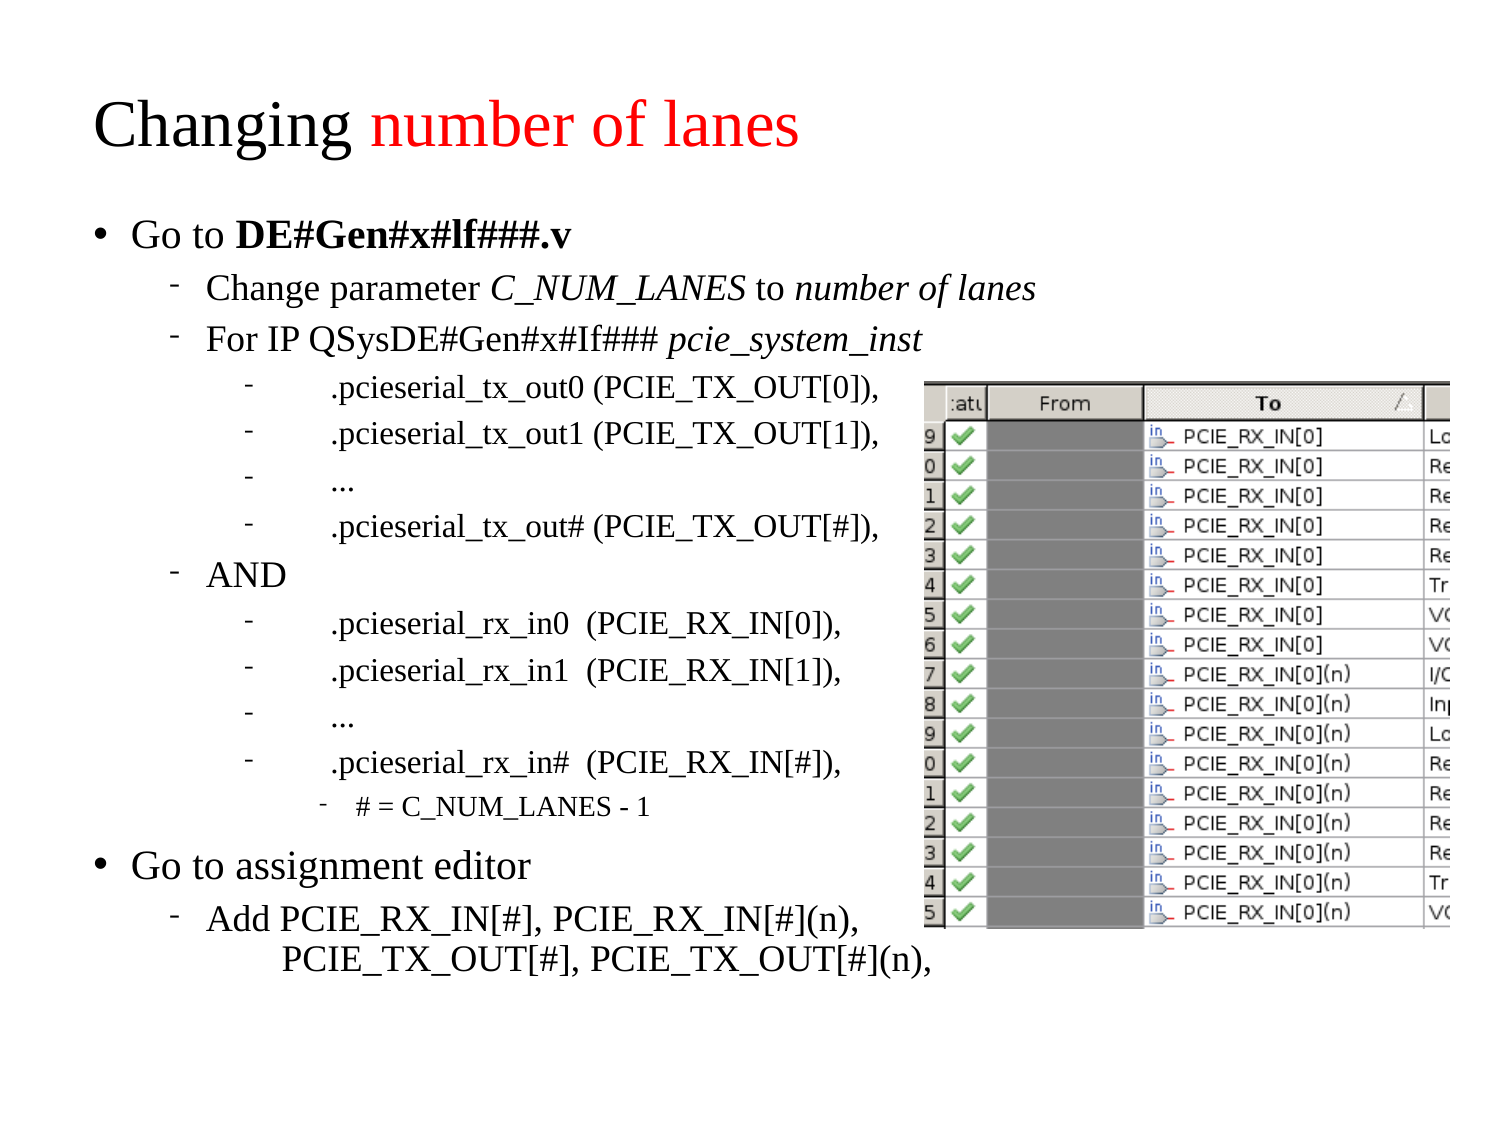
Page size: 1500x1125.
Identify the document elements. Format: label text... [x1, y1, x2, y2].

list Go to DE#Gen#x#lf###.v Change parameter C_NUM_LANES to number of lanes For IP QSysDE#Gen#x#If### pcie_system_inst .pcieserial_tx_out0 (PCIE_TX_OUT[0]), .pcieserial_tx_out1 (PCIE_TX_OUT[1]), ... .pcieserial_tx_out# (PCIE_TX_OUT[#]), AND .pcieserial_rx_in0 (PCIE_RX_IN[0]), .pcieserial_rx_in1 (PCIE_RX_IN[1]), ... .pcieserial_rx_in# (PCIE_RX_IN[#]), # = C_NUM_LANES - 1 Go to assignment editor Add PCIE_RX_IN[#], PCIE_RX_IN[#](n), PCIE_TX_OUT[#], PCIE_TX_OUT[#](n), [78, 205, 1433, 1014]
picture [924, 381, 1450, 929]
title Changing number of lanes [78, 59, 1433, 190]
